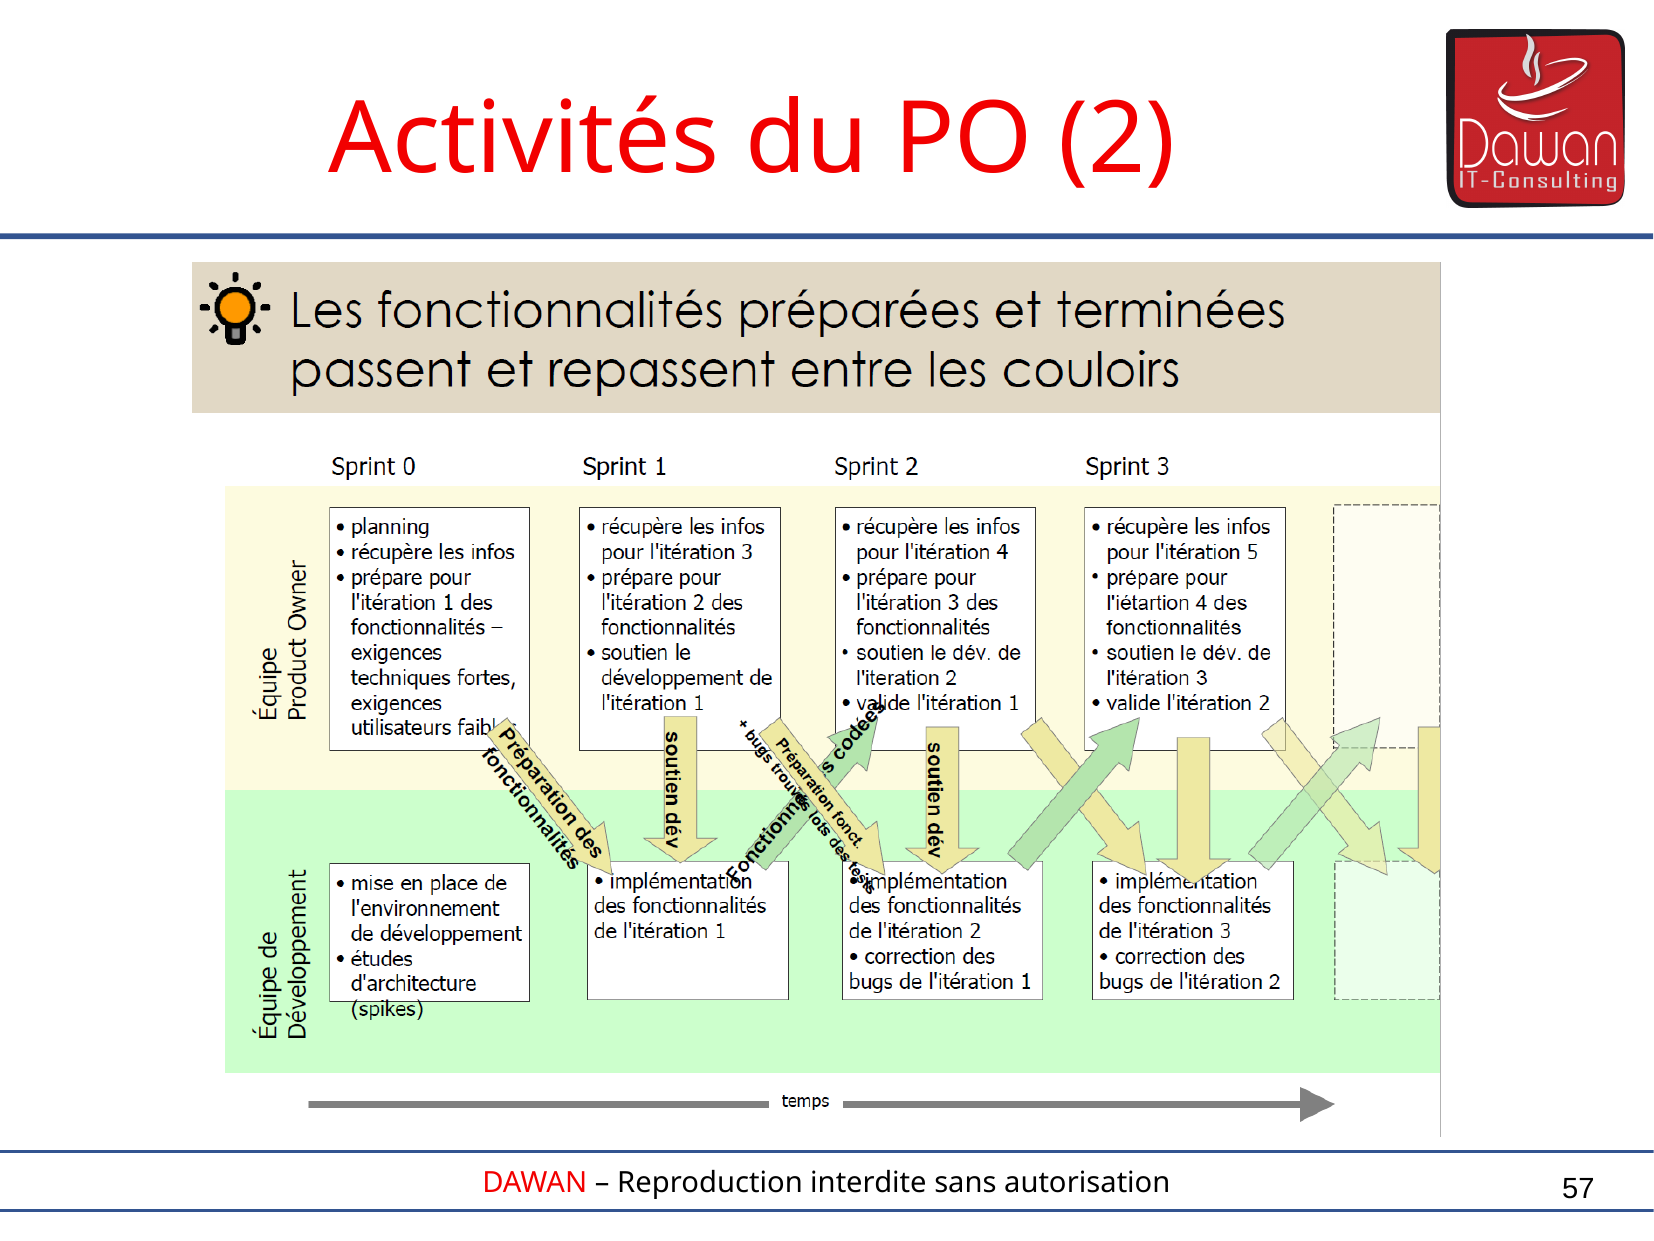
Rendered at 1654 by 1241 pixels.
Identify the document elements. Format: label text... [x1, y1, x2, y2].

slide_number 57 [1535, 1169, 1595, 1233]
picture [1447, 29, 1625, 208]
picture [192, 262, 1441, 1137]
title Activités du PO (2) [59, 29, 1447, 237]
